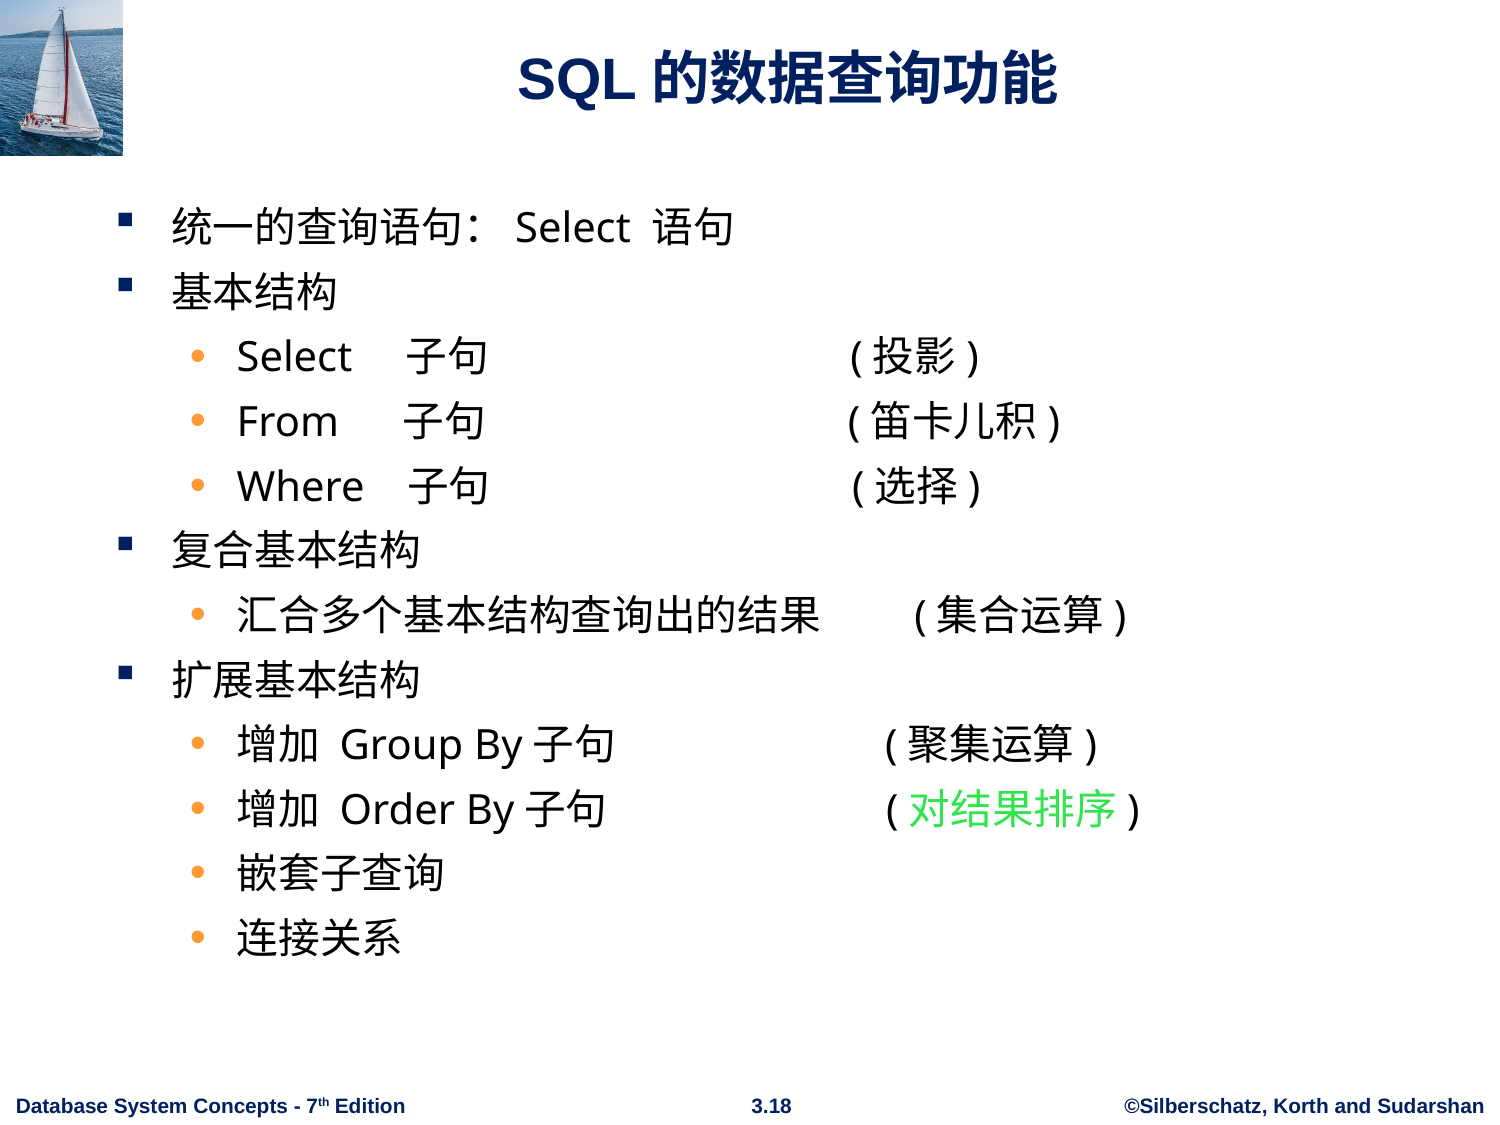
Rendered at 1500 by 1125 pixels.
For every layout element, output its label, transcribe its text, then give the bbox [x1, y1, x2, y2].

title SQL的数据查询功能 [125, 18, 1452, 120]
list 统一的查询语句：Select 语句 基本结构 Select 子句 (投影) From 子句 (笛卡儿积) Where 子句 (选择) 复合基本结构 汇合多个基本结构查询出的结果 (集合运算) 扩展基本结构 增加 Group By子句 (聚集运算) 增加 Order By子句 (对结果排序) 嵌套子查询 连接关系 [99, 193, 1394, 992]
picture [0, 0, 123, 156]
